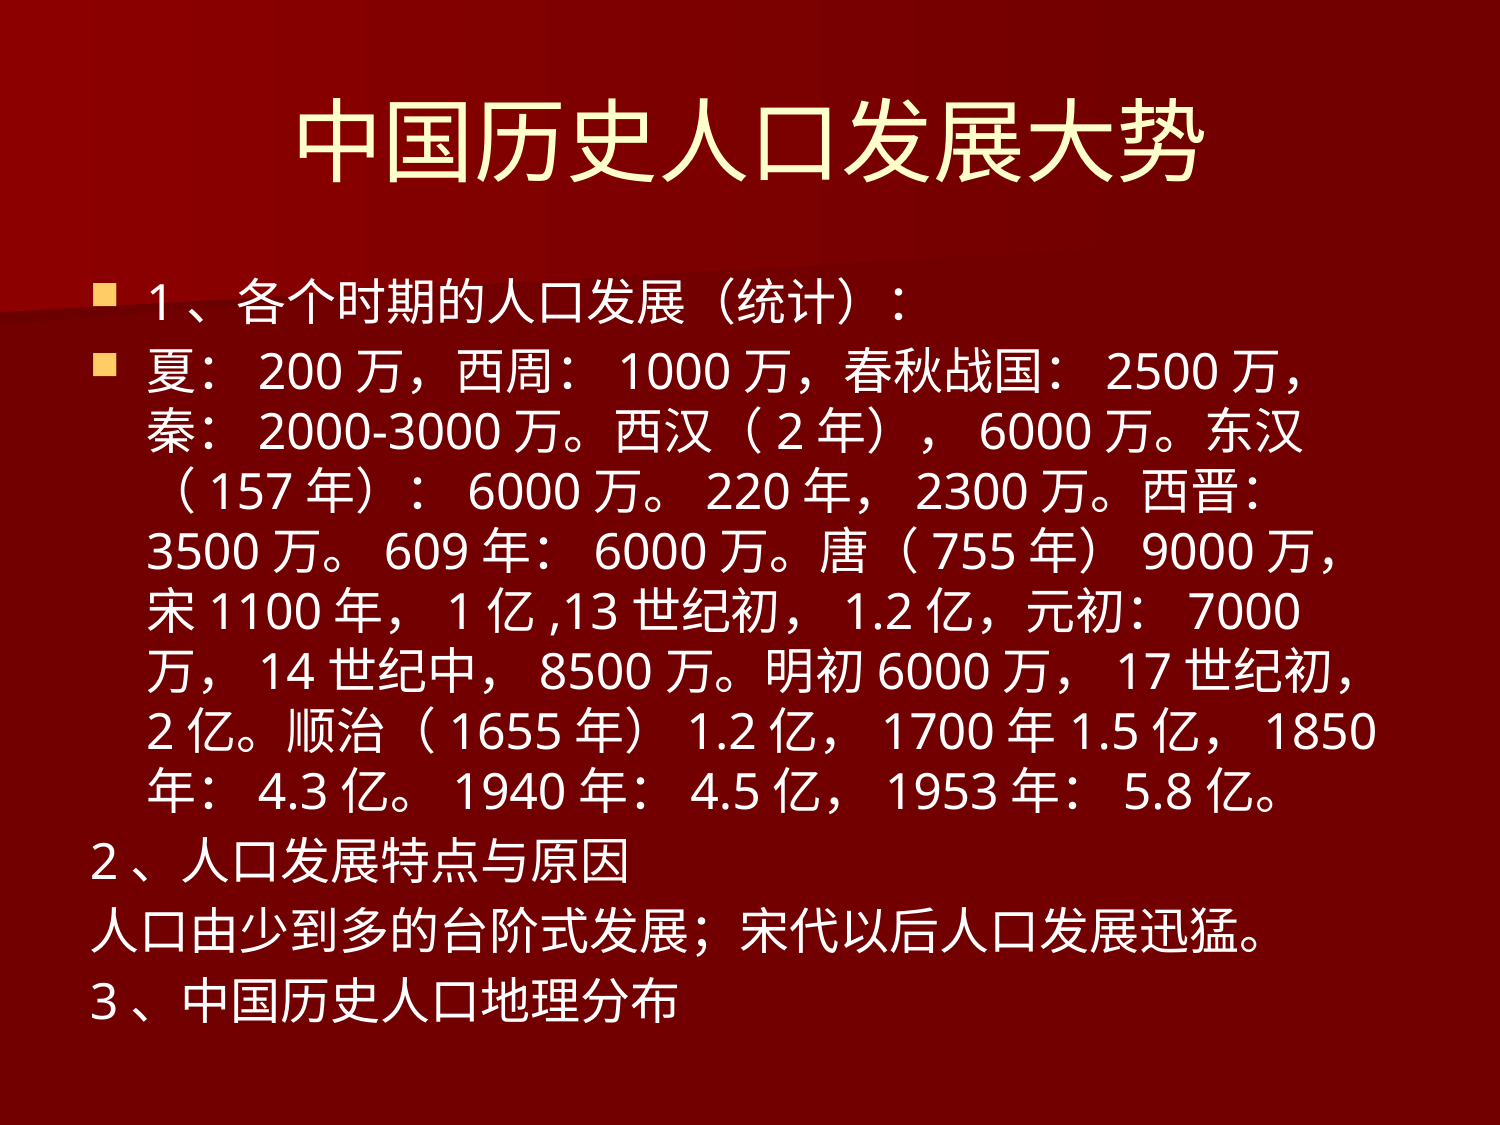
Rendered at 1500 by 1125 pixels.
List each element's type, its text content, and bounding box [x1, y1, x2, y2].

list 1、各个时期的人口发展（统计）： 夏：200万，西周：1000万，春秋战国：2500万，秦：2000-3000万。西汉（2年），6000万。东汉（157年）：6000万。220年，2300万。西晋：3500万。609年：6000万。唐（755年）9000万，宋1100年，1亿,13世纪初，1.2亿，元初：7000万，14世纪中，8500万。明初6000万，17世纪初，2亿。顺治（1655年）1.2亿，1700年1.5亿，1850年：4.3亿。1940年：4.5亿，1953年：5.8亿。 2、人口发展特点与原因 人口由少到多的台阶式发展；宋代以后人口发展迅猛。 3、中国历史人口地理分布 [74, 262, 1426, 1001]
title 中国历史人口发展大势 [74, 44, 1426, 233]
